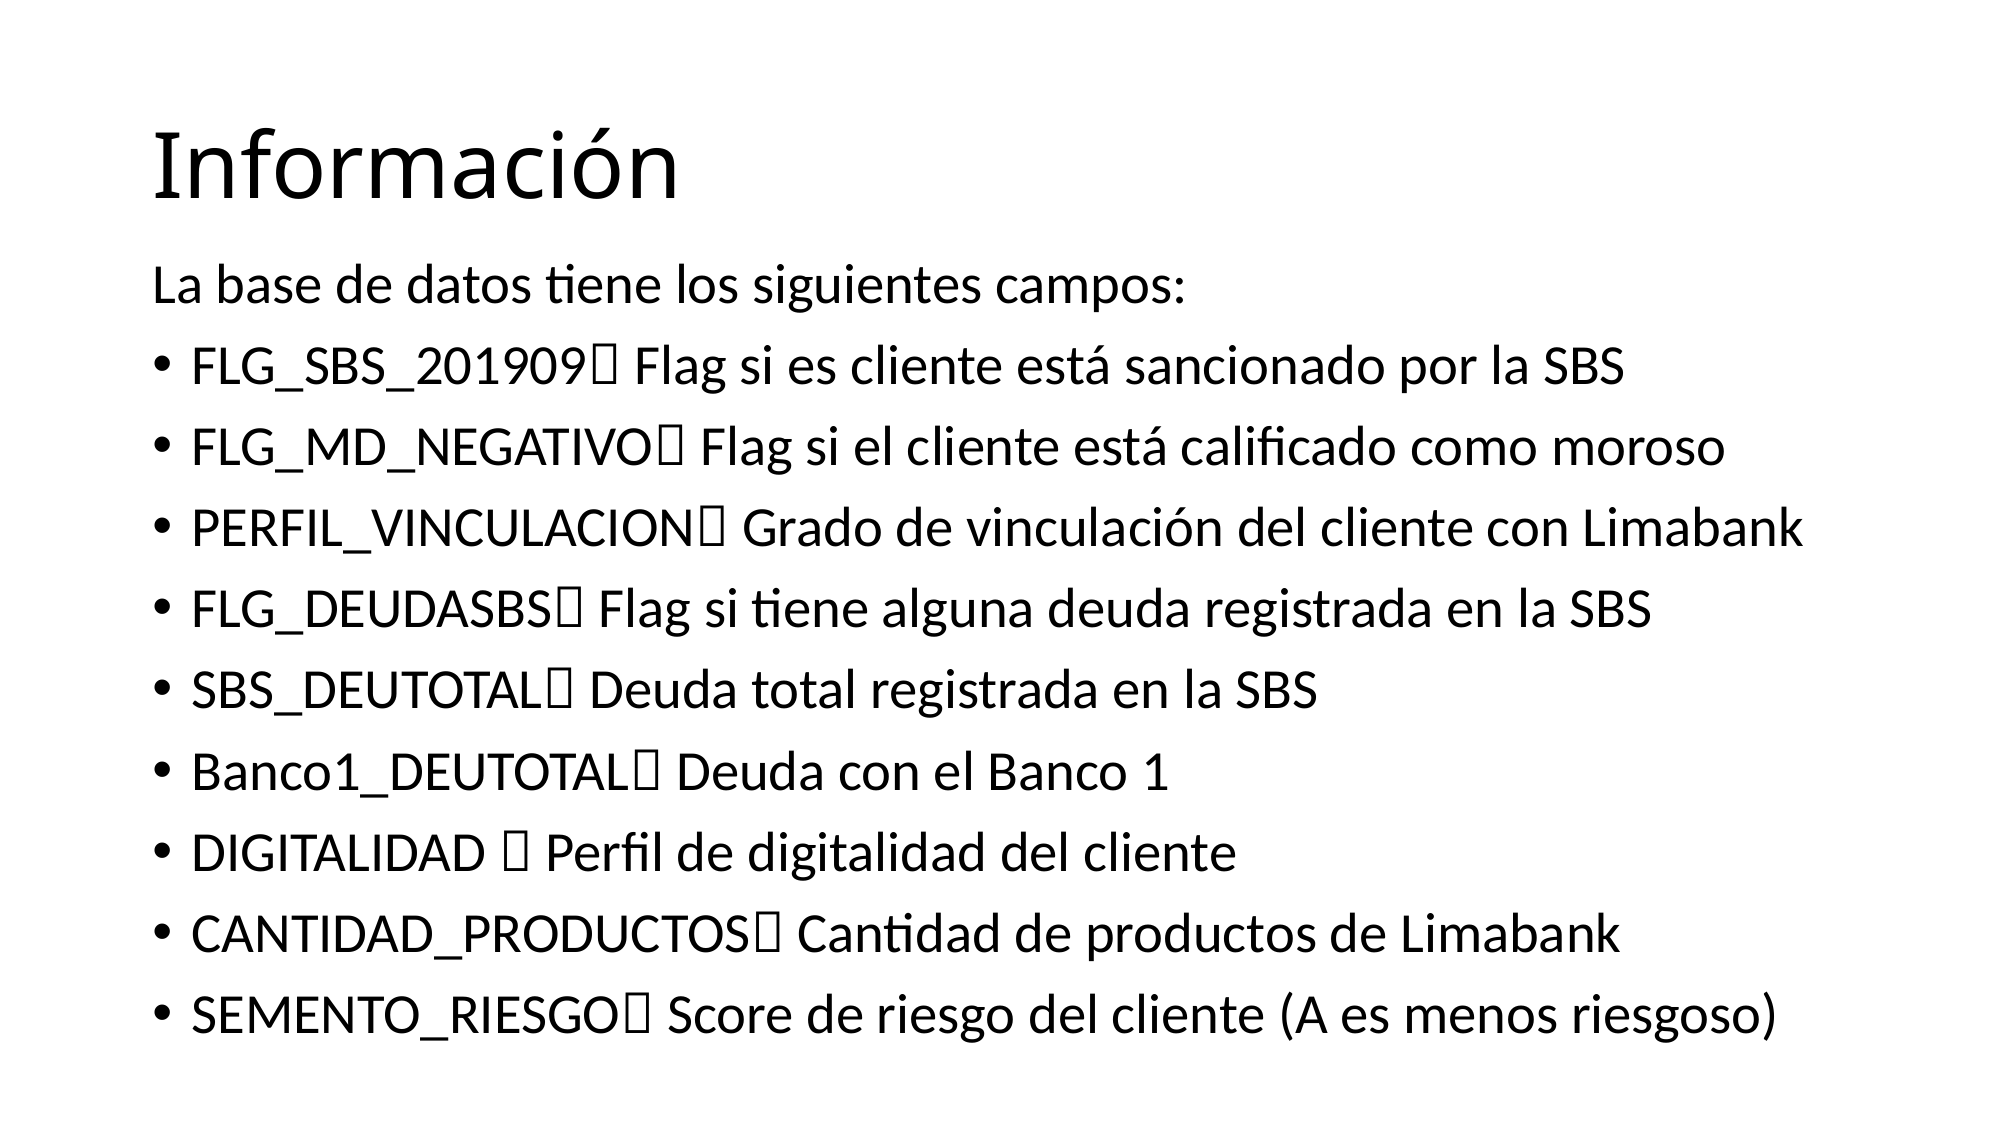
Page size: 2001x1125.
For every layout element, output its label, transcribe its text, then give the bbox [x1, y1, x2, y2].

list La base de datos tiene los siguientes campos: FLG_SBS_201909 Flag si es cliente está sancionado por la SBS FLG_MD_NEGATIVO Flag si el cliente está calificado como moroso PERFIL_VINCULACION Grado de vinculación del cliente con Limabank FLG_DEUDASBS Flag si tiene alguna deuda registrada en la SBS SBS_DEUTOTAL Deuda total registrada en la SBS Banco1_DEUTOTAL Deuda con el Banco 1 DIGITALIDAD  Perfil de digitalidad del cliente CANTIDAD_PRODUCTOS Cantidad de productos de Limabank SEMENTO_RIESGO Score de riesgo del cliente (A es menos riesgoso) [137, 247, 1863, 1066]
title Información [137, 59, 1863, 247]
